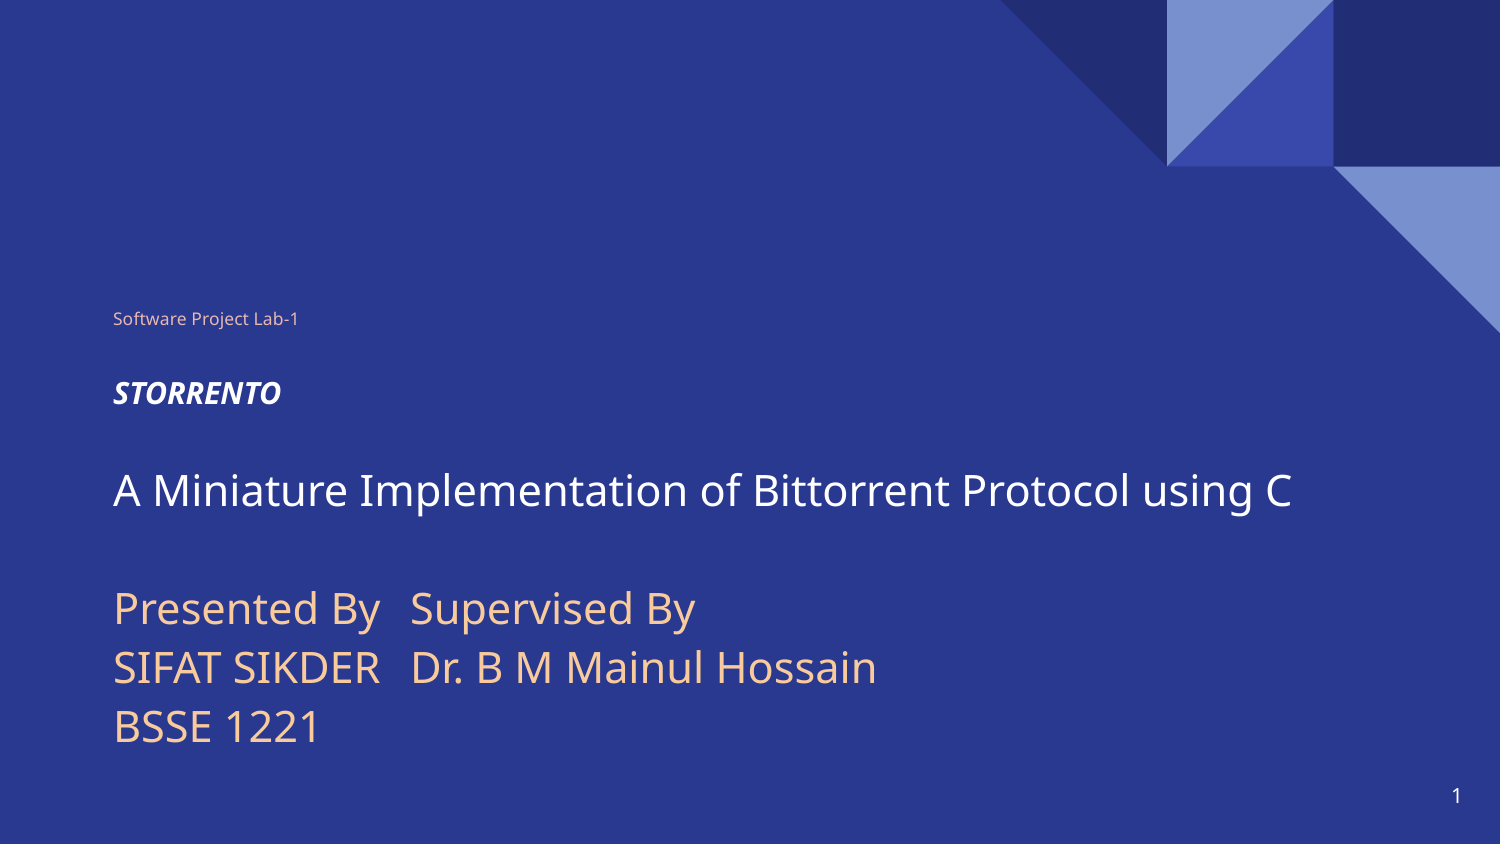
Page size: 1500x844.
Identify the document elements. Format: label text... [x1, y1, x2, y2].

slide_number ‹#› [1387, 762, 1478, 828]
title Software Project Lab-1 STORRENTO [98, 291, 1447, 429]
subtitle A Miniature Implementation of Bittorrent Protocol using C Presented By Supervised By SIFAT SIKDER Dr. B M Mainul Hossain BSSE 1221 [98, 445, 1447, 787]
